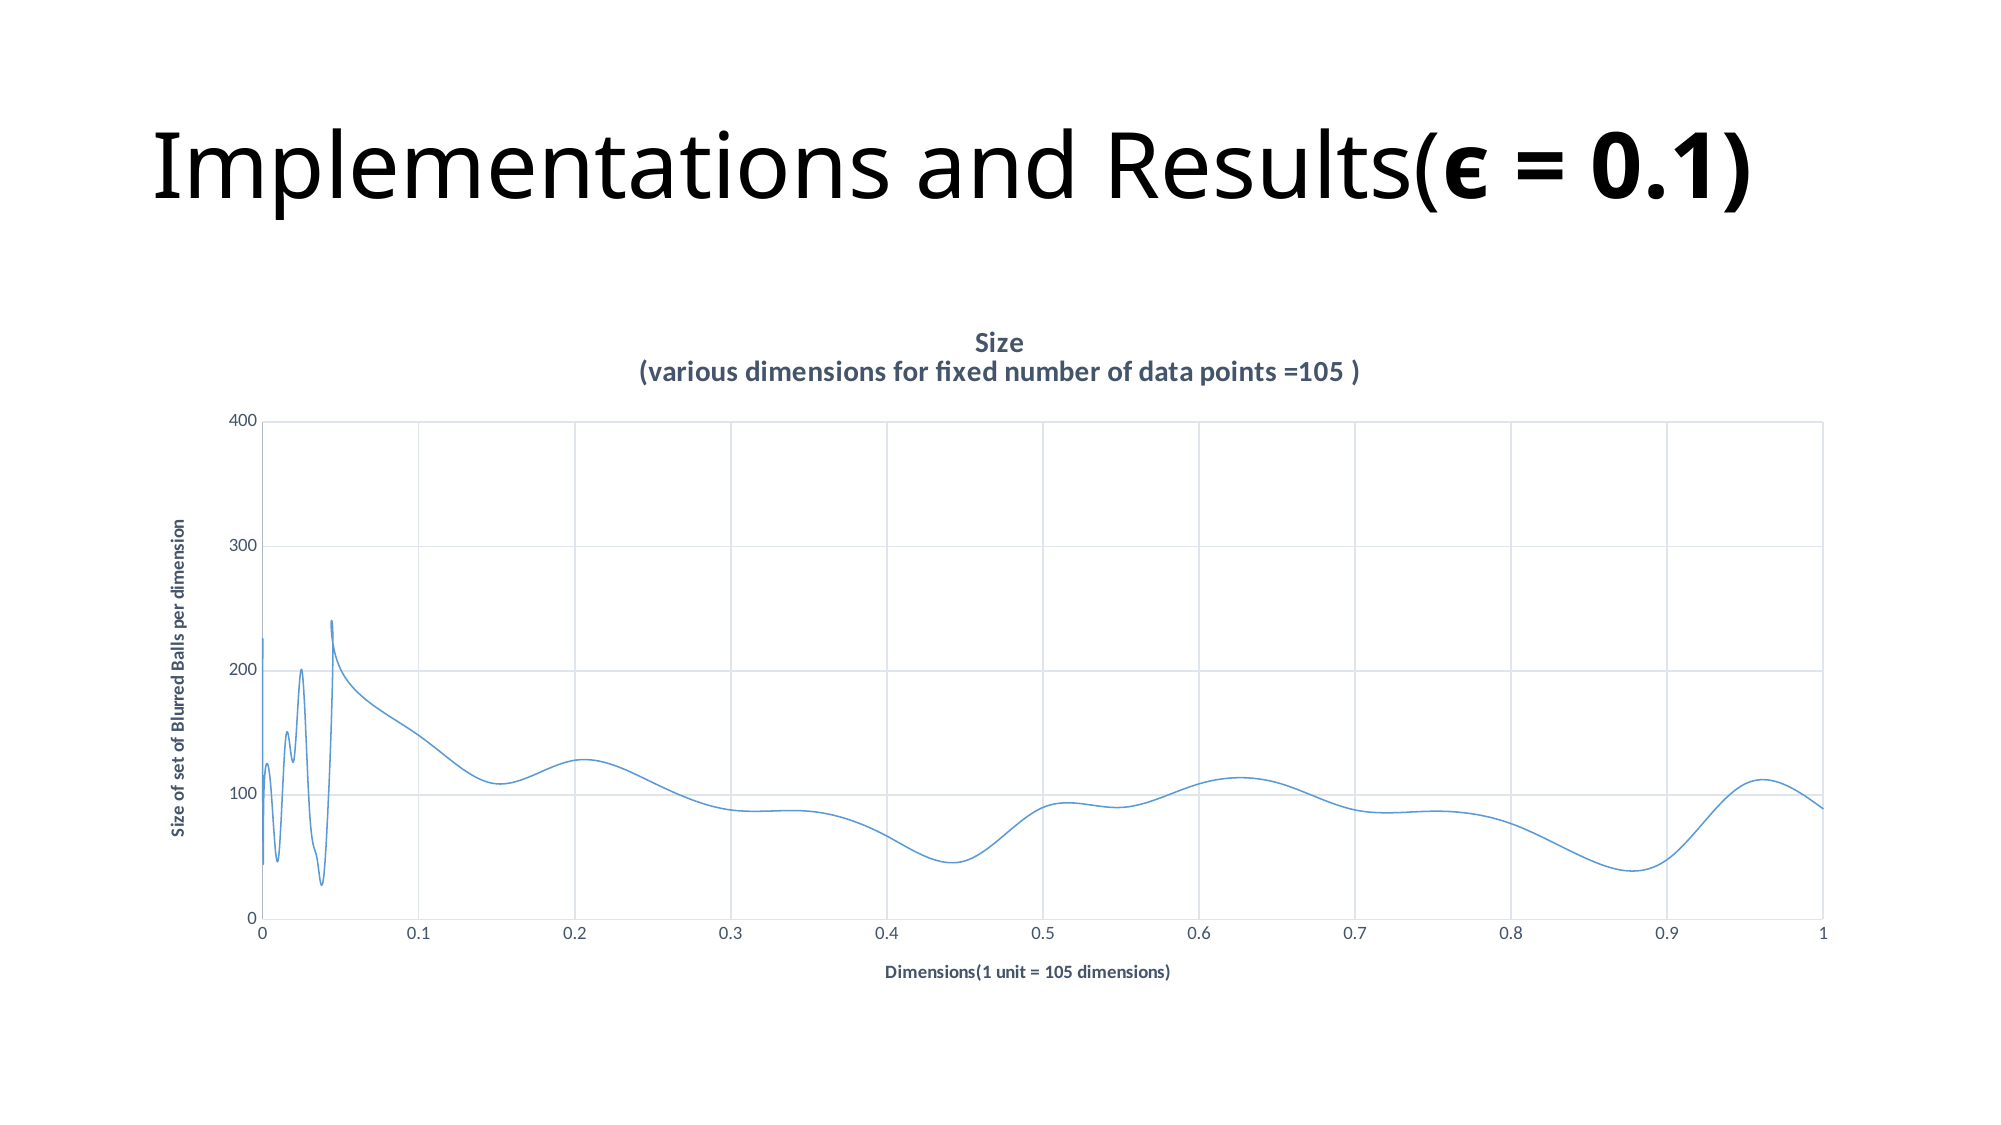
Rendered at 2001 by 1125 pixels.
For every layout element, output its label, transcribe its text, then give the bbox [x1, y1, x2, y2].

title Implementations and Results(ϵ = 0.1) [137, 59, 1863, 278]
chart [137, 299, 1863, 1014]
